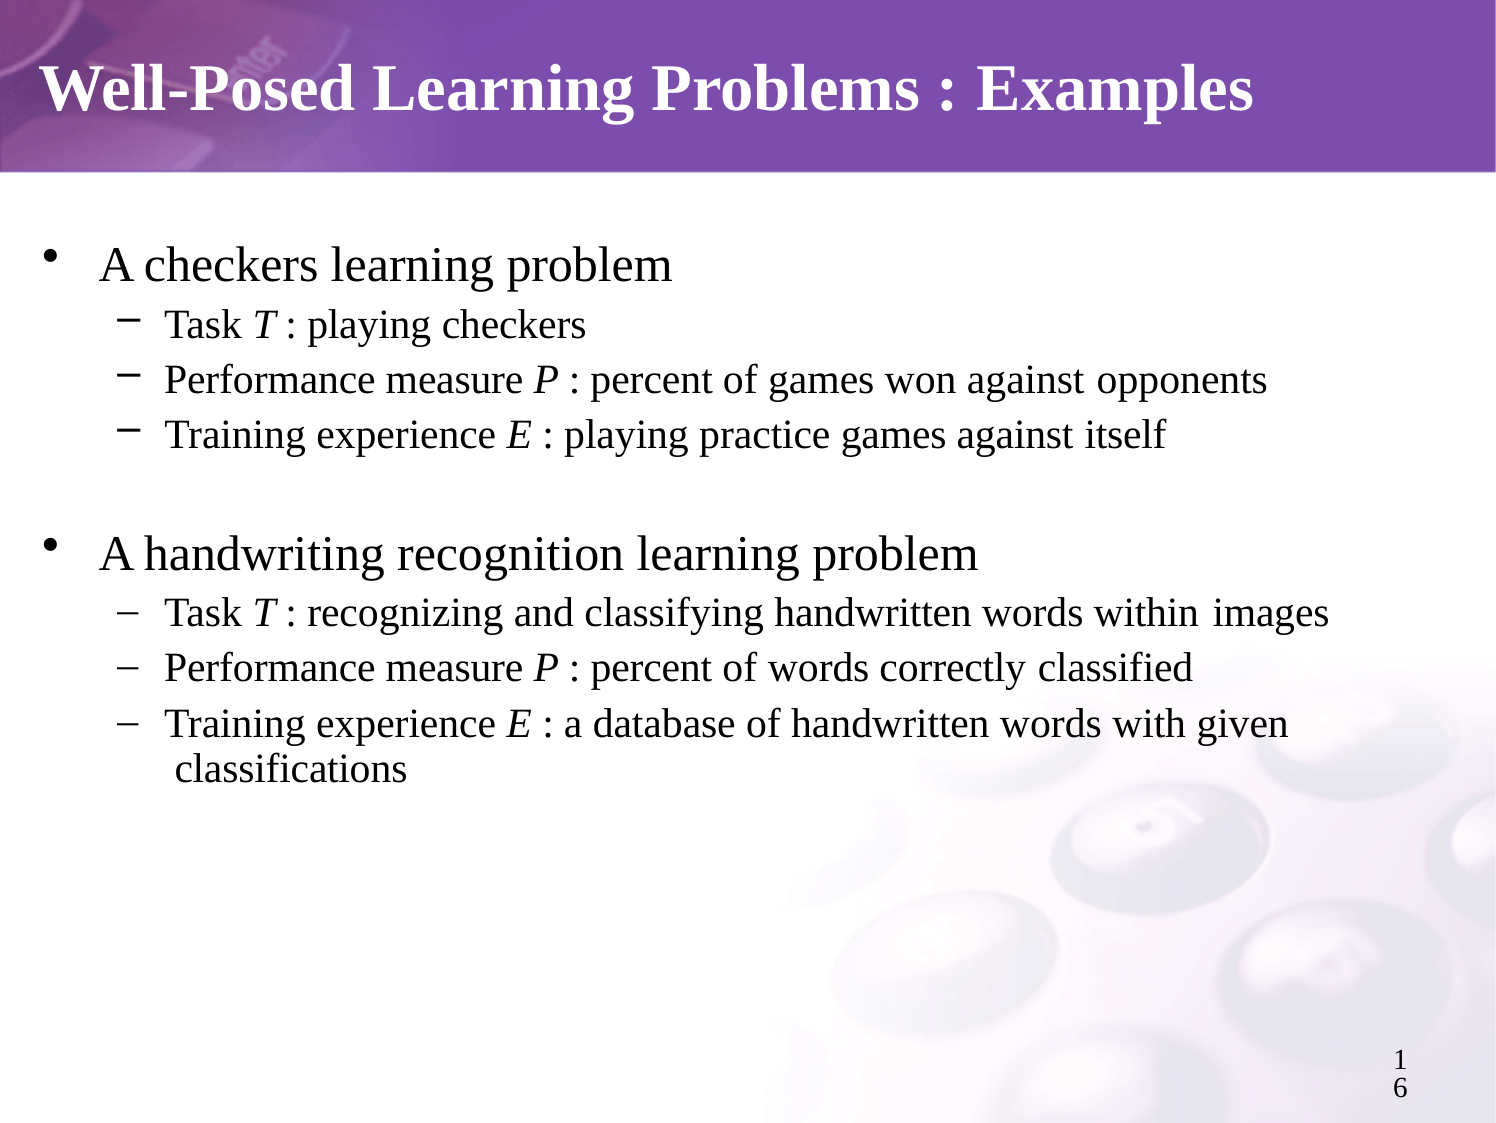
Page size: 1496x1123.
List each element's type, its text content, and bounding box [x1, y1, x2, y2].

text_box 16 [1388, 1041, 1412, 1076]
picture [0, 0, 1496, 1123]
title Well-Posed Learning Problems : Examples [35, 41, 1263, 232]
text_box A checkers learning problem Task T : playing checkers Performance measure P : percent of games won against opponents Training experience E : playing practice games against itself A handwriting recognition learning problem Task T : recognizing and classifying handwritten words within images Performance measure P : percent of words correctly classified Training experience E : a database of handwritten words with given classifications [40, 223, 1337, 791]
